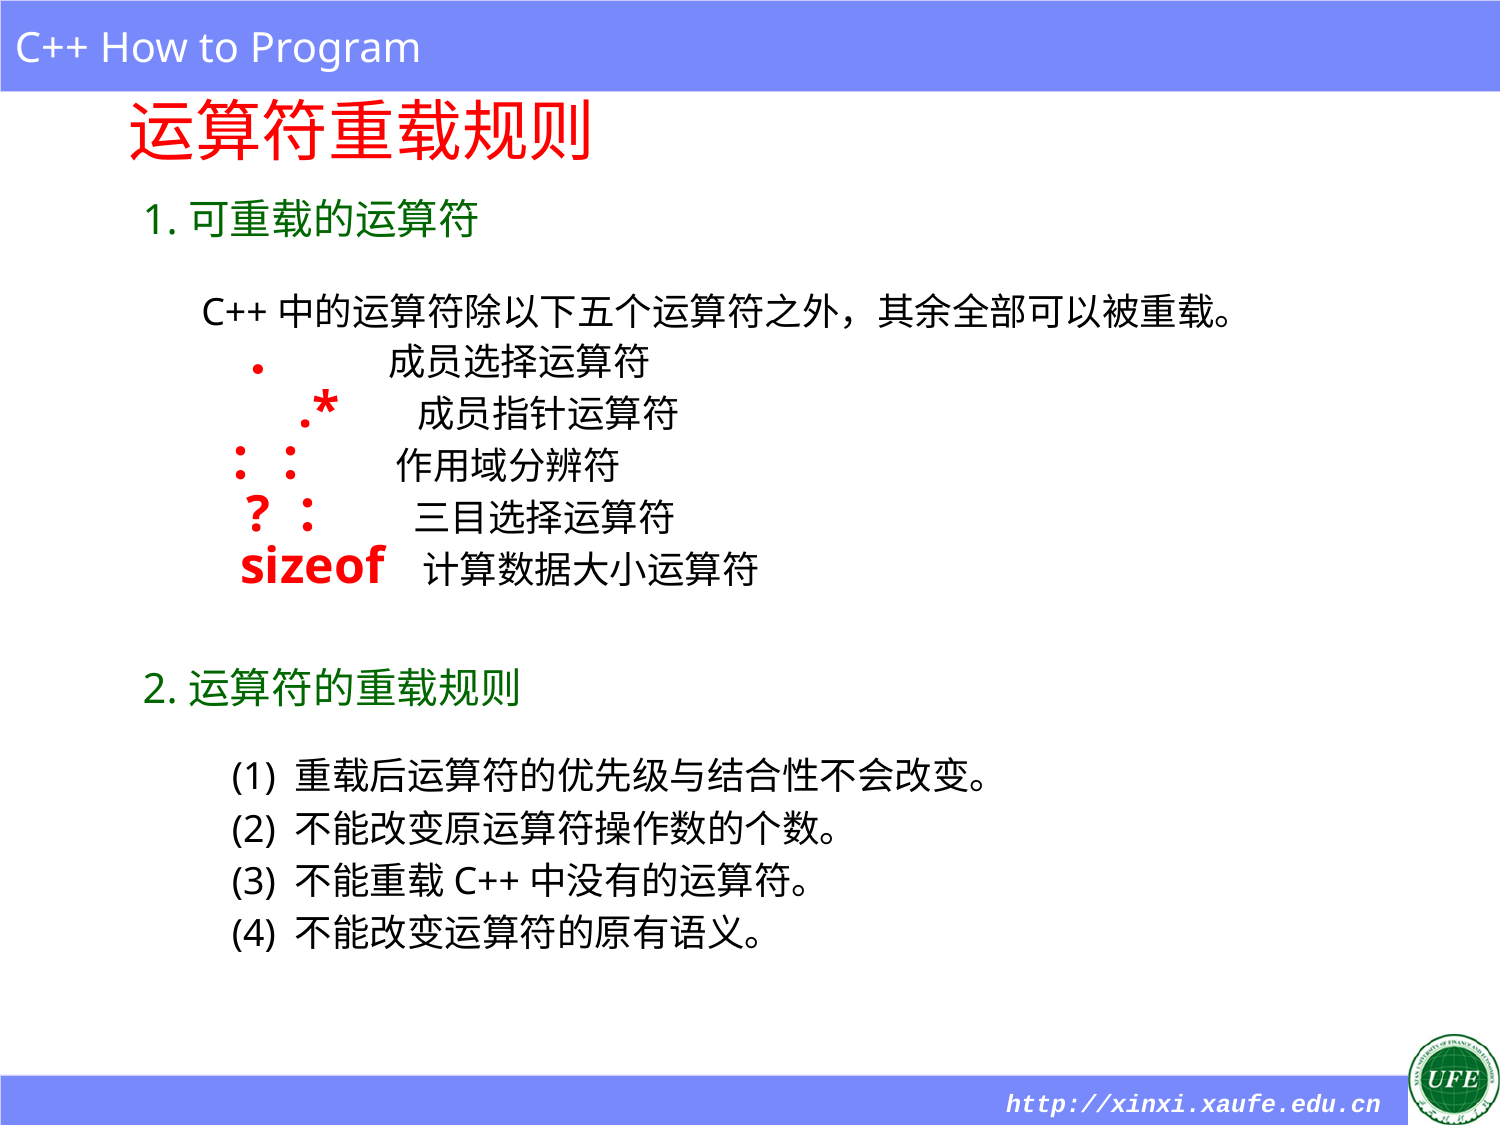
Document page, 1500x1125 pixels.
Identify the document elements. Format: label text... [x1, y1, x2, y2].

text_box C++中的运算符除以下五个运算符之外，其余全部可以被重载。 ． 成员选择运算符 .* 成员指针运算符 ：： 作用域分辨符 ? ： 三目选择运算符 sizeof 计算数据大小运算符 [69, 267, 1446, 608]
text_box 2.运算符的重载规则 [69, 647, 1446, 725]
text_box (1) 重载后运算符的优先级与结合性不会改变。 (2) 不能改变原运算符操作数的个数。 (3) 不能重载C++中没有的运算符。 (4) 不能改变运算符的原有语义。 [99, 731, 1476, 968]
title 运算符重载规则 [82, 99, 1433, 169]
picture [1408, 1034, 1500, 1125]
text_box 1.可重载的运算符 [69, 179, 1326, 257]
